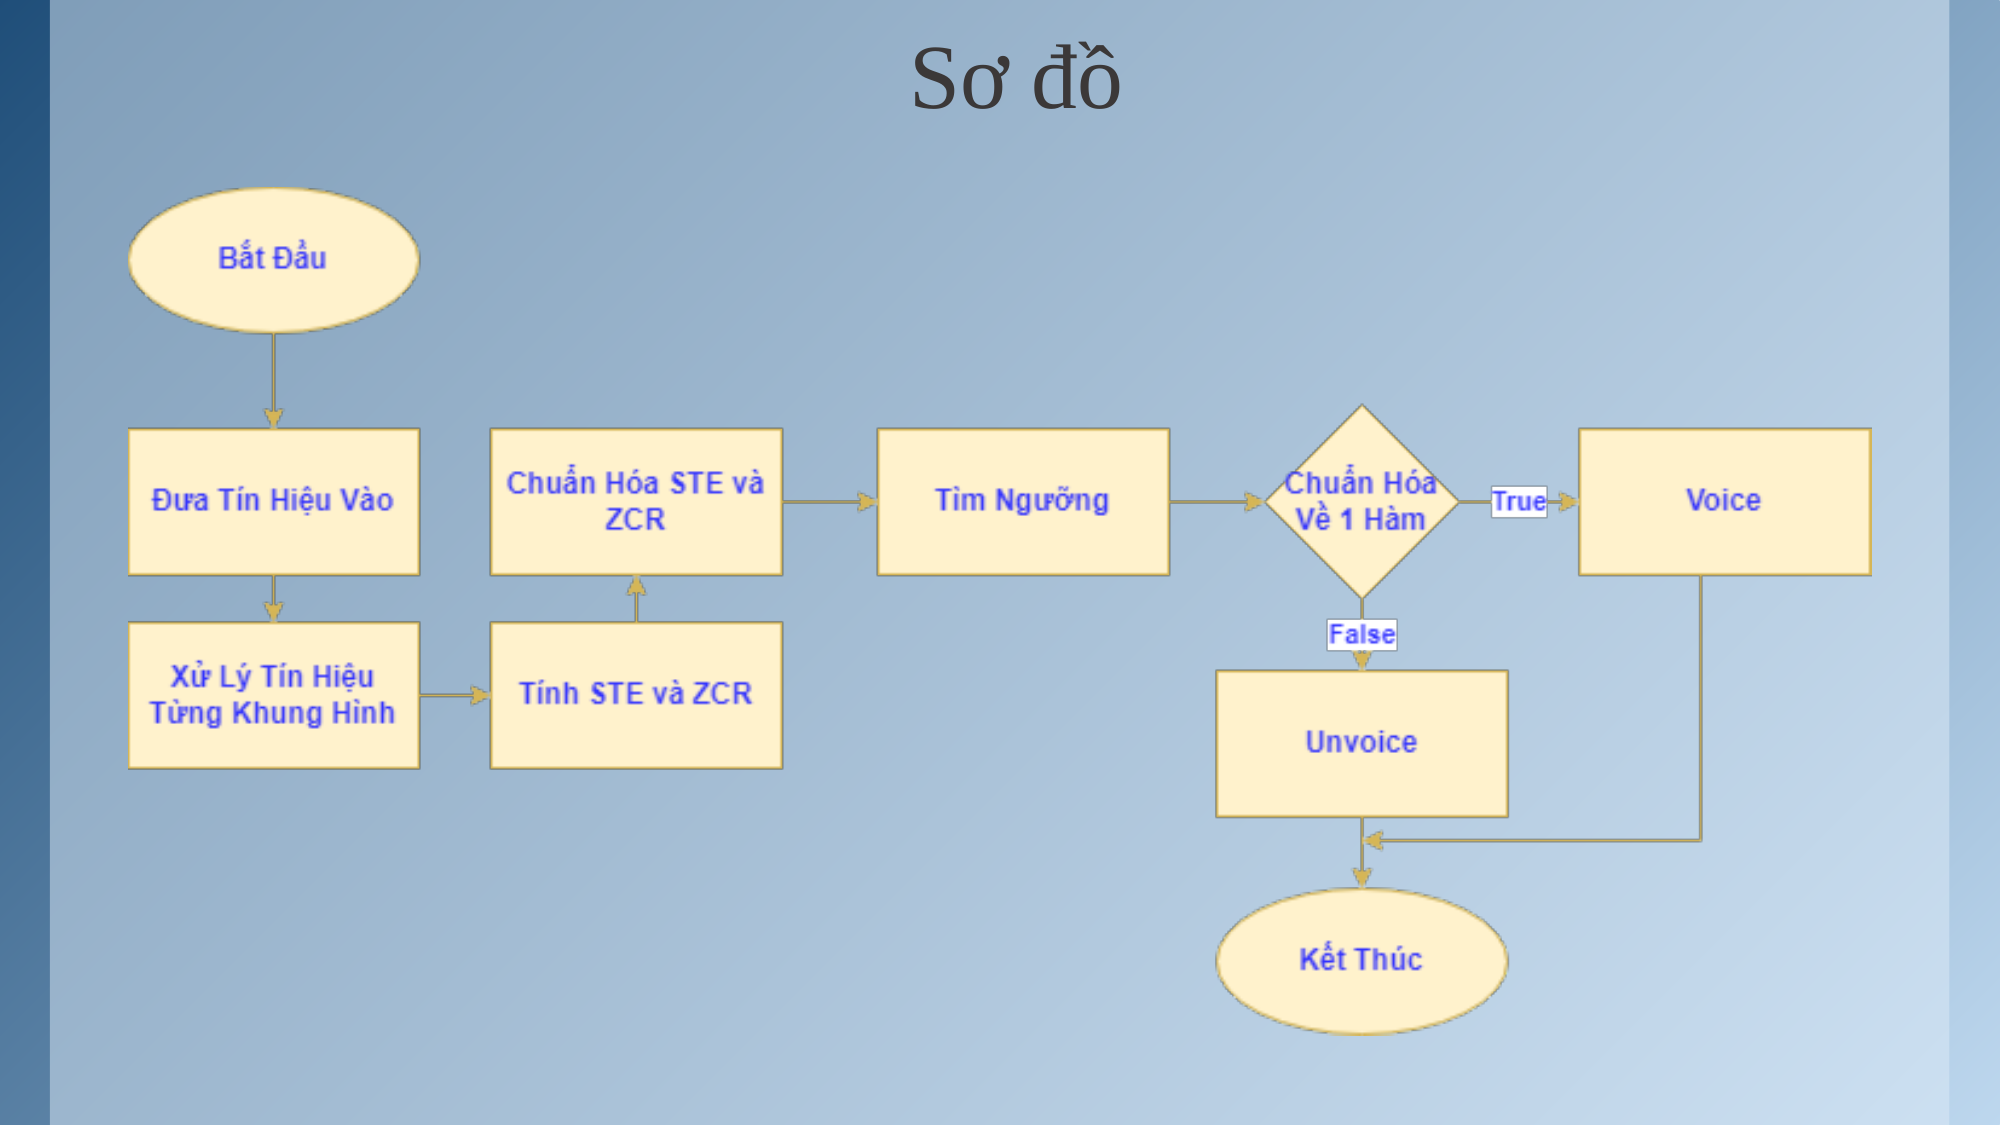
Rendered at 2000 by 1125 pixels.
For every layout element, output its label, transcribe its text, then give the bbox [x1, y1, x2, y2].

title Sơ đồ [183, 12, 1850, 138]
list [128, 187, 1872, 1036]
